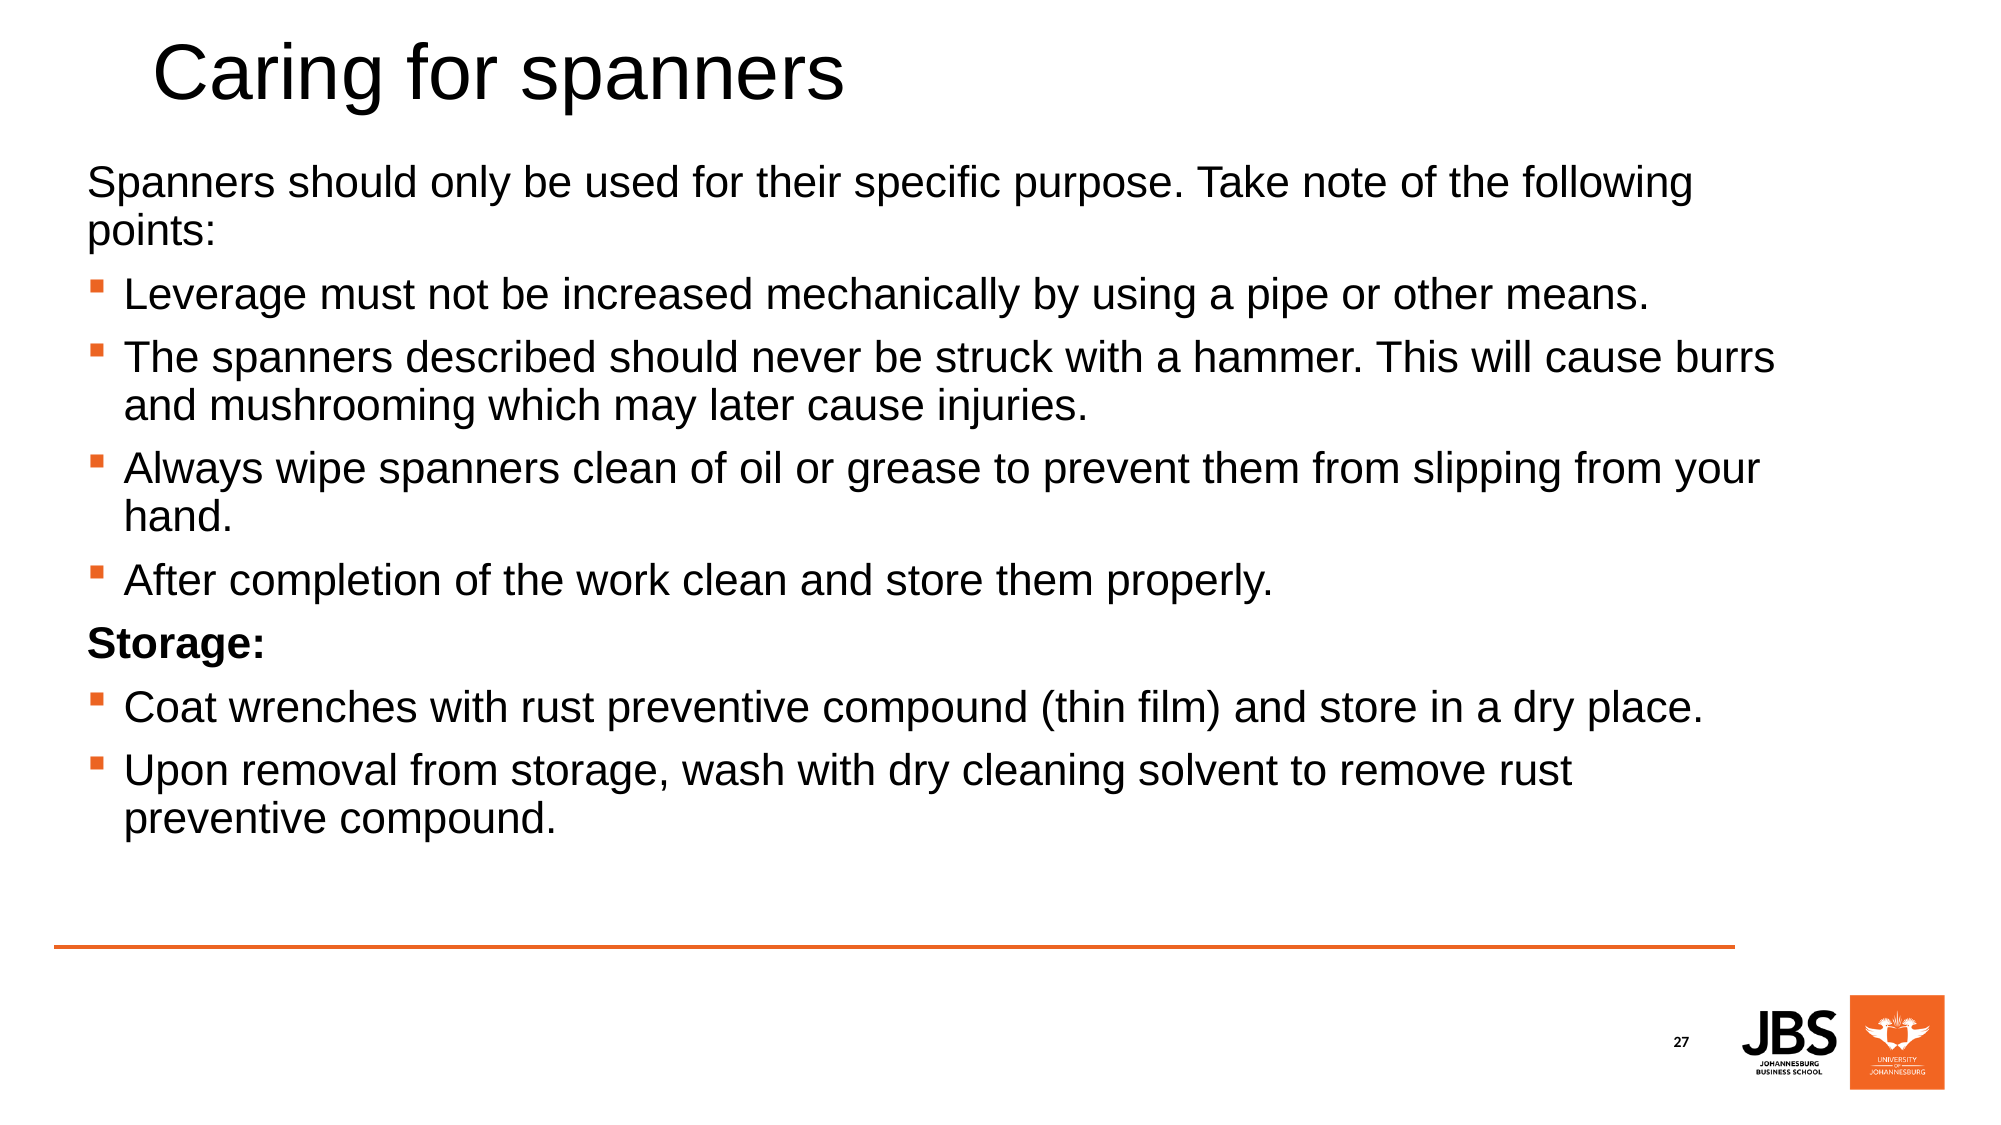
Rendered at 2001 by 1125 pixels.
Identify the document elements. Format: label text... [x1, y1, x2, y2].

picture [1728, 981, 1958, 1103]
title Caring for spanners [137, 24, 1863, 125]
list Spanners should only be used for their specific purpose. Take note of the following points: Leverage must not be increased mechanically by using a pipe or other means. The spanners described should never be struck with a hammer. This will cause burrs and mushrooming which may later cause injuries. Always wipe spanners clean of oil or grease to prevent them from slipping from your hand. After completion of the work clean and store them properly. Storage: Coat wrenches with rust preventive compound (thin film) and store in a dry place. Upon removal from storage, wash with dry cleaning solvent to remove rust preventive compound. [71, 152, 1797, 866]
